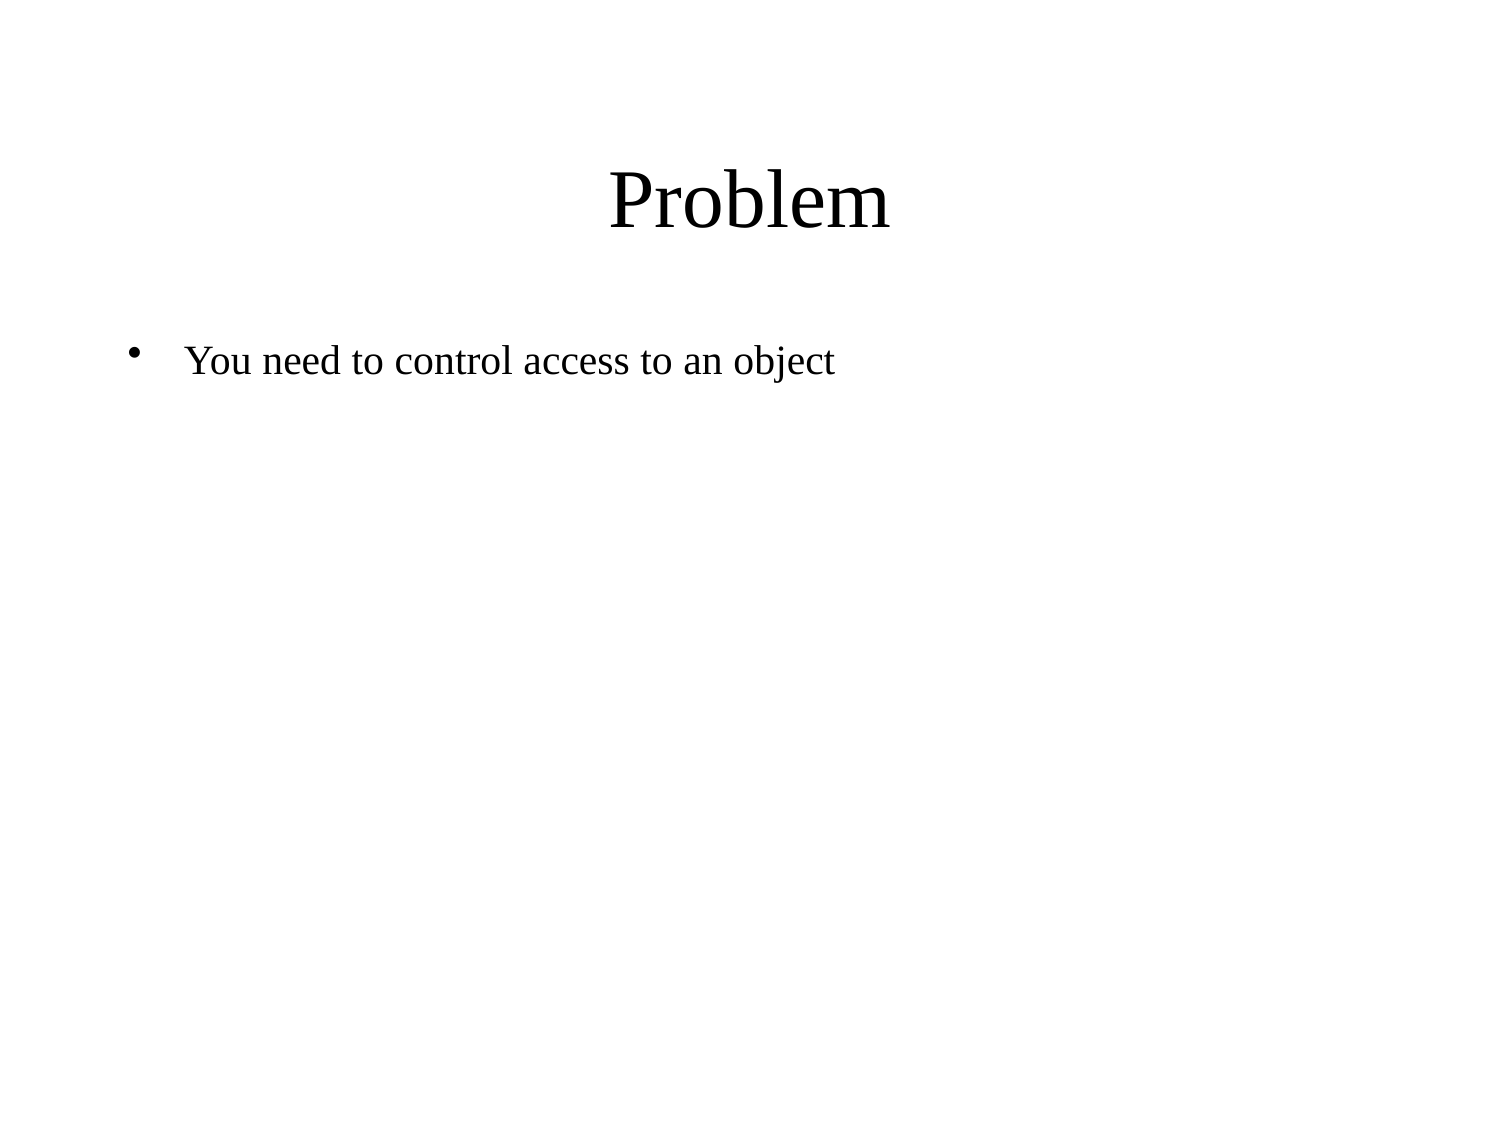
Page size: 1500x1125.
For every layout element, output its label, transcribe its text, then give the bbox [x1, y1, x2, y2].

title Problem [112, 99, 1388, 288]
list You need to control access to an object [112, 324, 1388, 1001]
